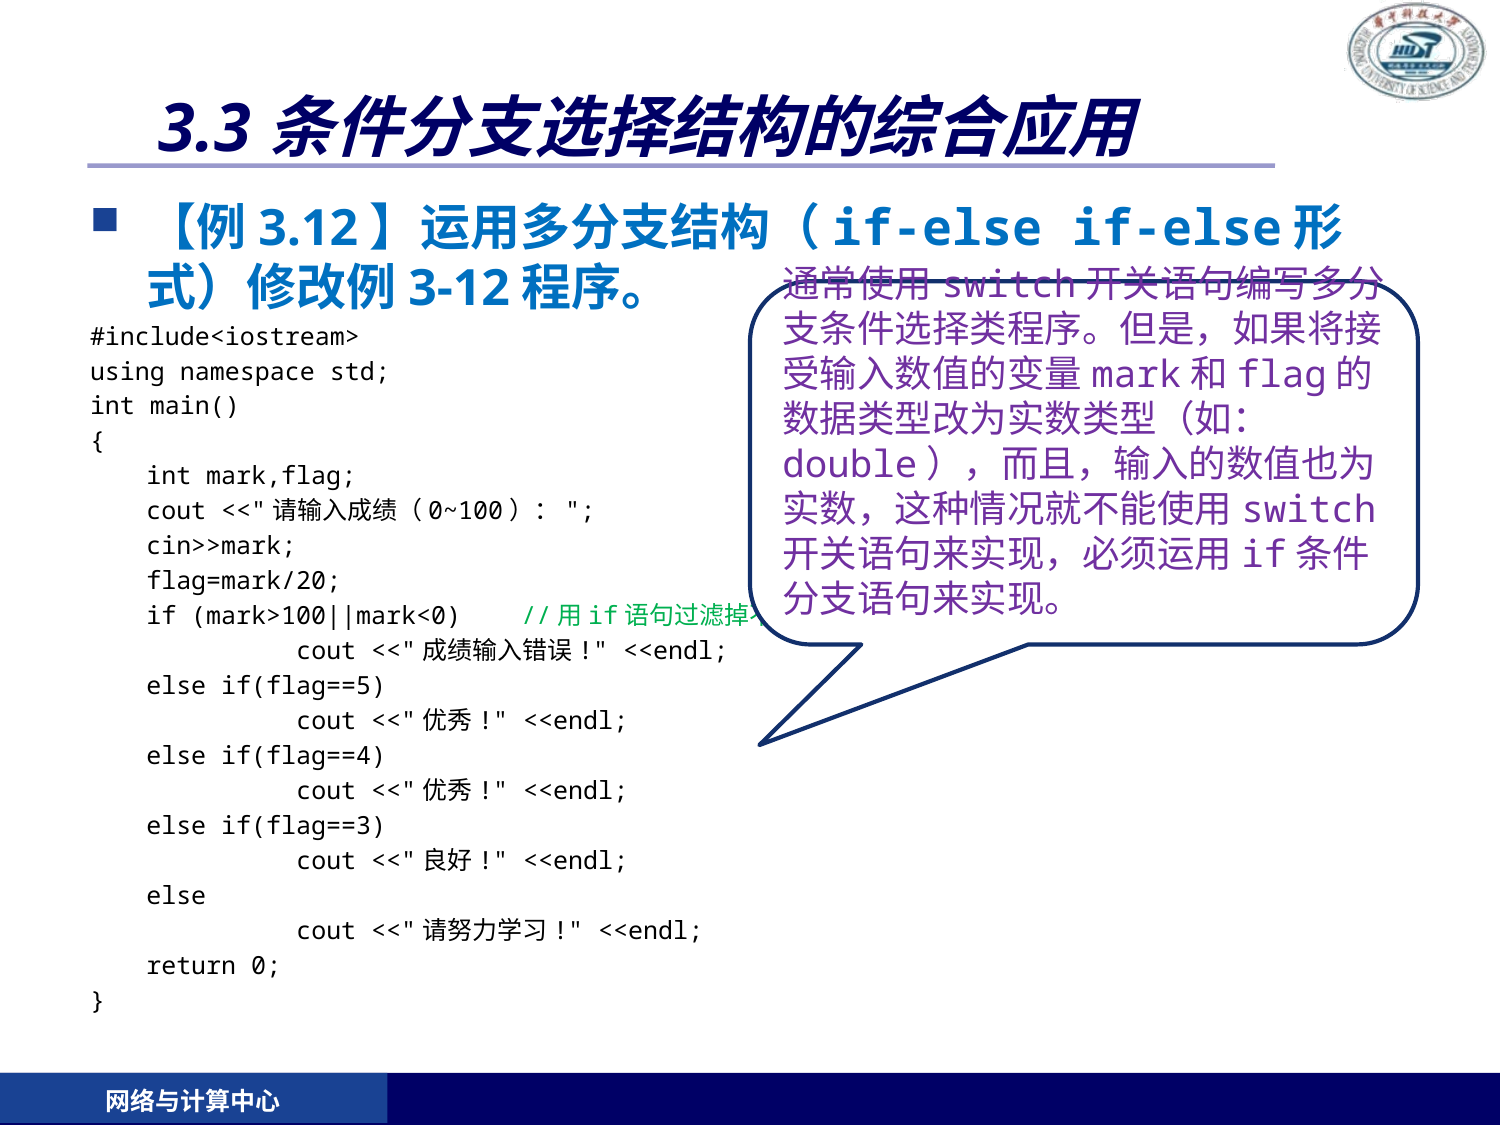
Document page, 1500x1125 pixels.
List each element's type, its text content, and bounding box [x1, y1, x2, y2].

picture [1344, 0, 1489, 103]
text_box 通常使用switch开关语句编写多分支条件选择类程序。但是，如果将接受输入数值的变量mark和flag的数据类型改为实数类型（如：double），而且，输入的数值也为实数，这种情况就不能使用switch开关语句来实现，必须运用if条件分支语句来实现。 [747, 279, 1421, 748]
slide_number 网络与计算中心 [17, 1078, 368, 1116]
title 3.3条件分支选择结构的综合应用 [144, 68, 1294, 182]
list 【例3.12】运用多分支结构（if-else if-else形式）修改例3-12程序。 #include<iostream> using namespace std; int main() { int mark,flag; cout <<"请输入成绩（0~100）："; cin>>mark; flag=mark/20; if (mark>100||mark<0) //用if语句过滤掉不满足条件的输入 cout <<"成绩输入错误!" <<endl; else if(flag==5) cout <<"优秀!" <<endl; else if(flag==4) cout <<"优秀!" <<endl; else if(flag==3) cout <<"良好!" <<endl; else cout <<"请努力学习!" <<endl; return 0; } [75, 187, 1425, 1043]
